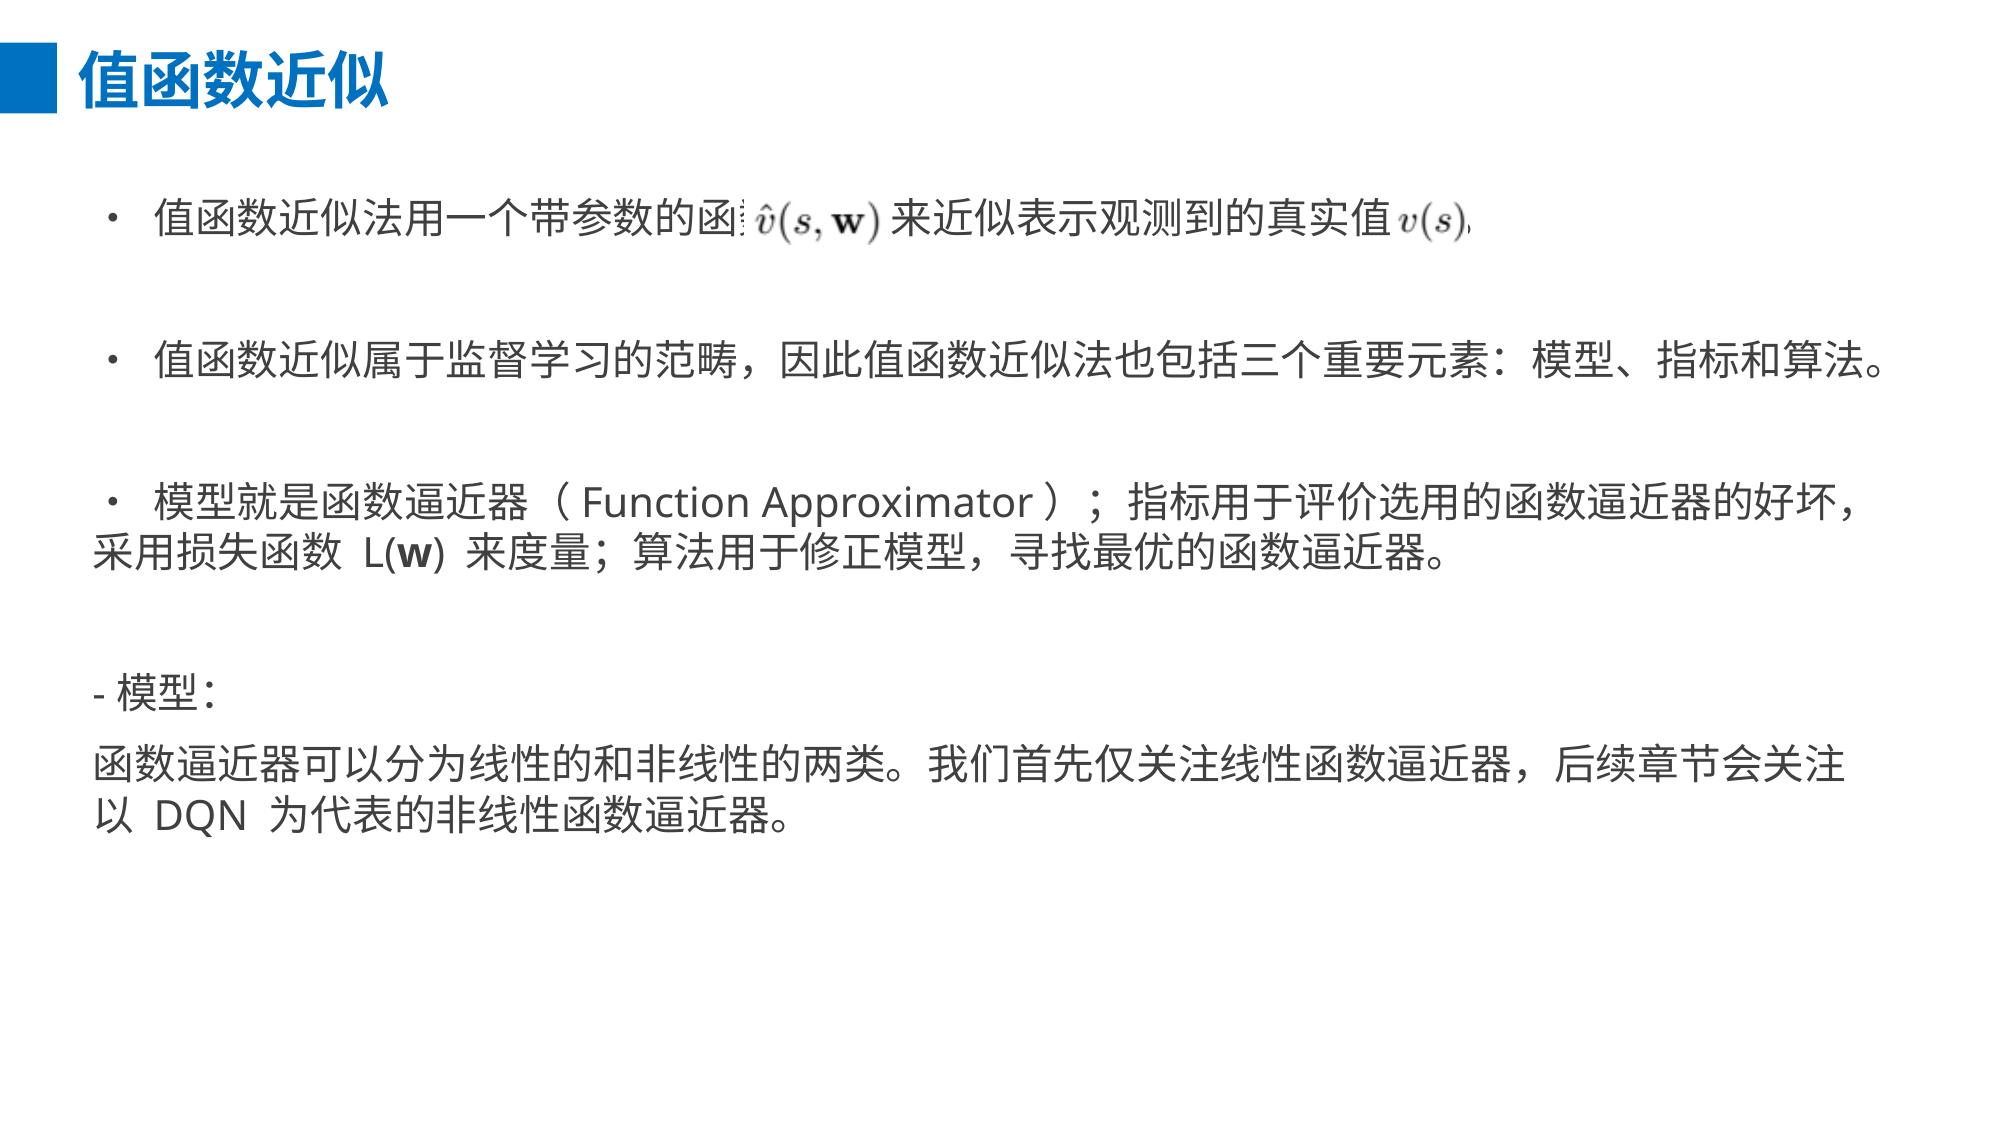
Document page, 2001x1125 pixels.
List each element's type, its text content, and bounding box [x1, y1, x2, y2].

picture [744, 194, 885, 245]
list 值函数近似 [77, 49, 1588, 107]
list • 值函数近似法用一个带参数的函数 来近似表示观测到的真实值 。 • 值函数近似属于监督学习的范畴，因此值函数近似法也包括三个重要元素：模型、指标和算法。 • 模型就是函数逼近器（Function Approximator）；指标用于评价选用的函数逼近器的好坏，采用损失函数 L(w) 来度量；算法用于修正模型，寻找最优的函数逼近器。 -模型： 函数逼近器可以分为线性的和非线性的两类。我们首先仅关注线性函数逼近器，后续章节会关注以 DQN 为代表的非线性函数逼近器。 [77, 184, 1896, 967]
picture [1390, 195, 1468, 248]
